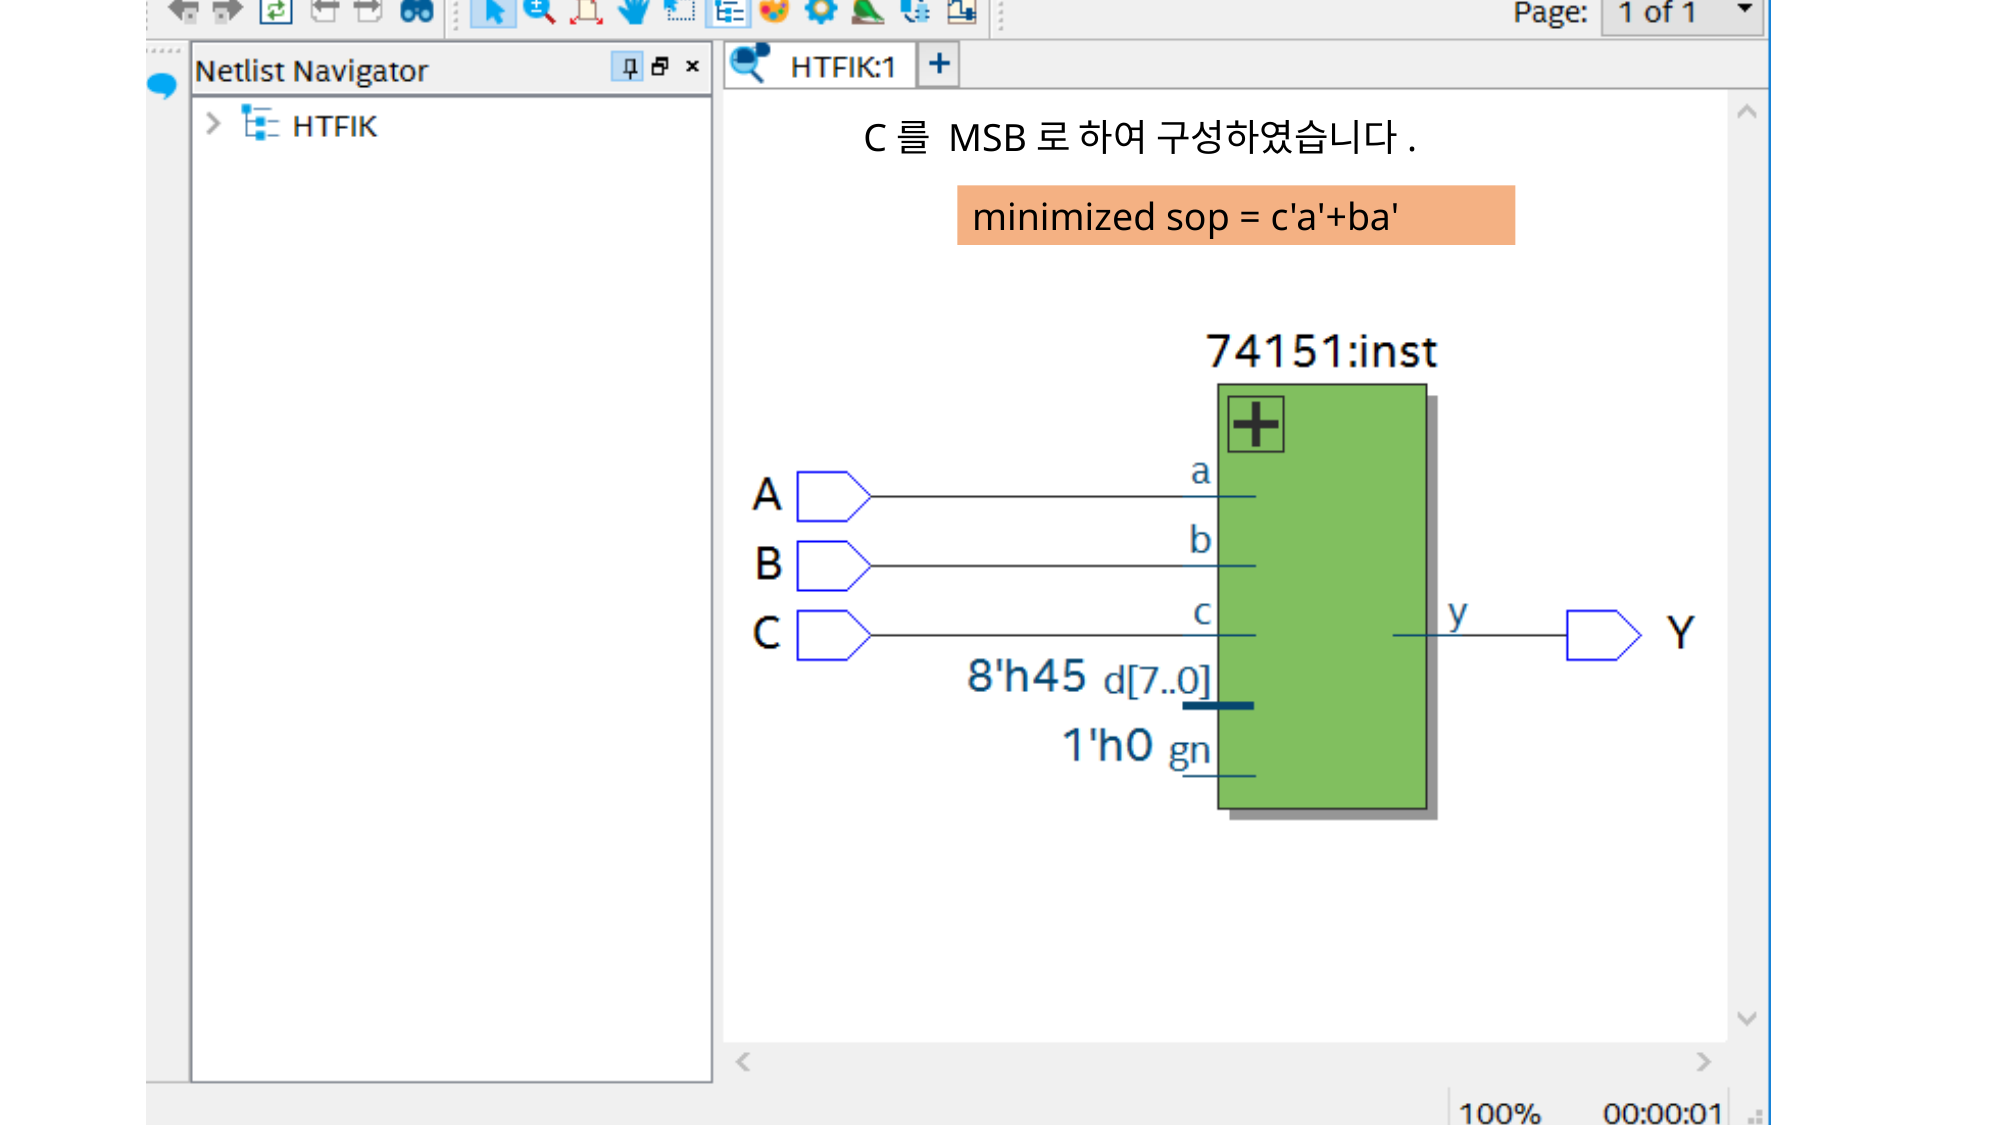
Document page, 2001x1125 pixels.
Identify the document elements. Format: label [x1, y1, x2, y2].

picture [813, 0, 829, 16]
picture [146, 0, 1771, 1125]
picture [532, 0, 541, 12]
